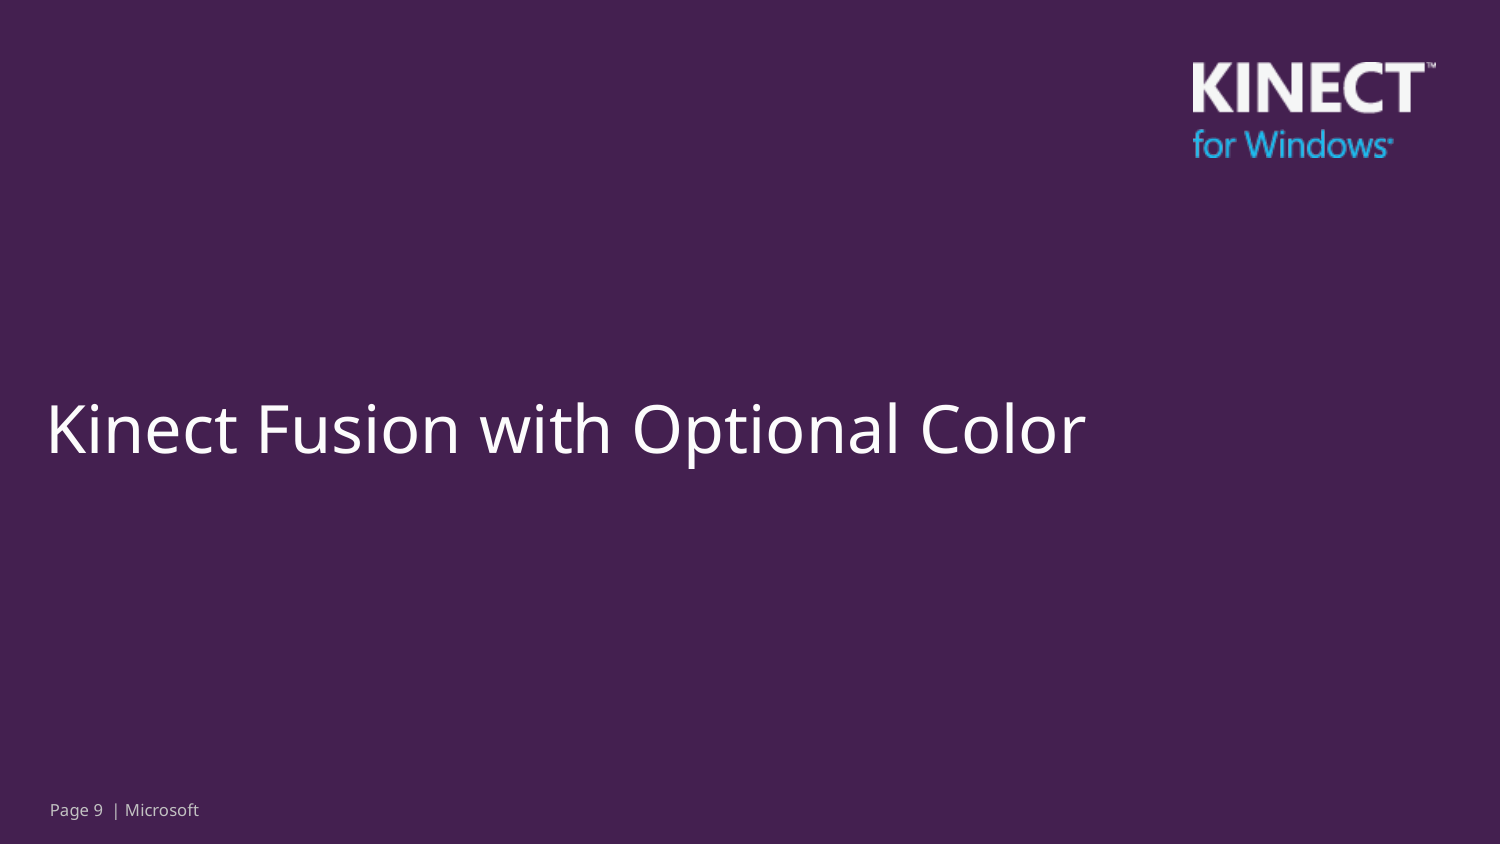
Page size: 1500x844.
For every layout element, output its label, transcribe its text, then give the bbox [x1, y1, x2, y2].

picture [1193, 62, 1436, 158]
title Kinect Fusion with Optional Color [30, 379, 1399, 462]
